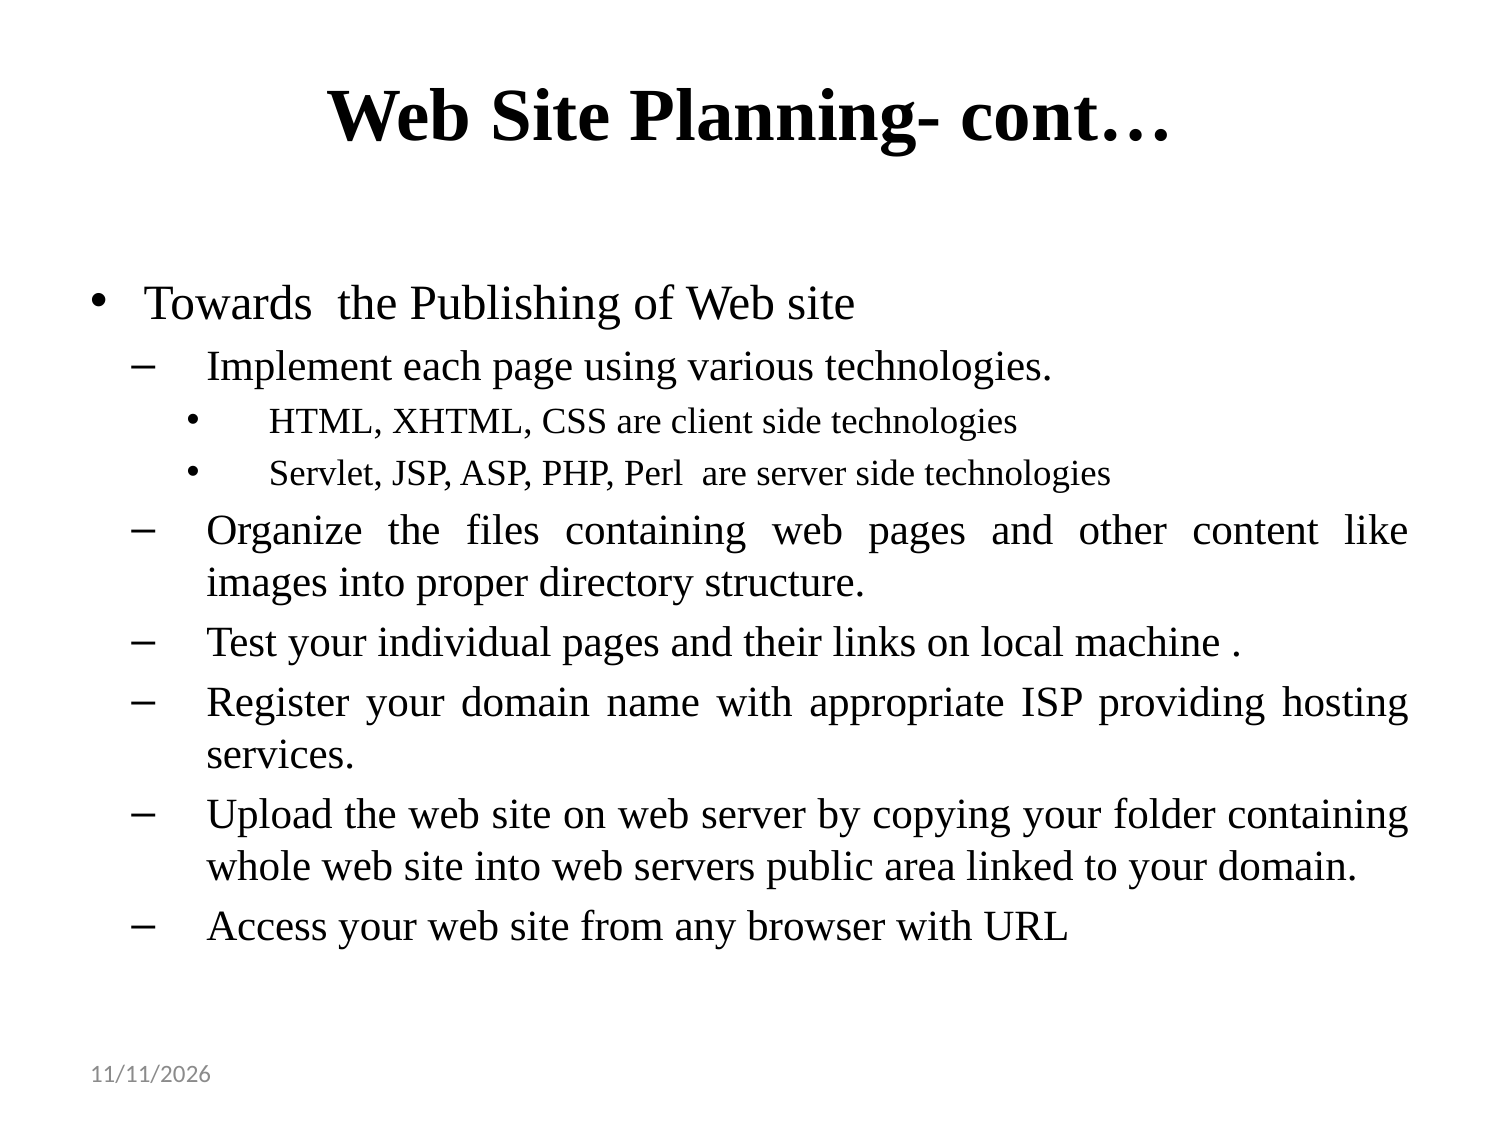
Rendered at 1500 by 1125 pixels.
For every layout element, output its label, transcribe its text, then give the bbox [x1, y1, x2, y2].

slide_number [75, 1042, 425, 1103]
title Web Site Planning- cont… [75, 45, 1425, 175]
list Towards the Publishing of Web site Implement each page using various technologies. HTML, XHTML, CSS are client side technologies Servlet, JSP, ASP, PHP, Perl are server side technologies Organize the files containing web pages and other content like images into proper directory structure. Test your individual pages and their links on local machine . Register your domain name with appropriate ISP providing hosting services. Upload the web site on web server by copying your folder containing whole web site into web servers public area linked to your domain. Access your web site from any browser with URL [75, 262, 1425, 1005]
